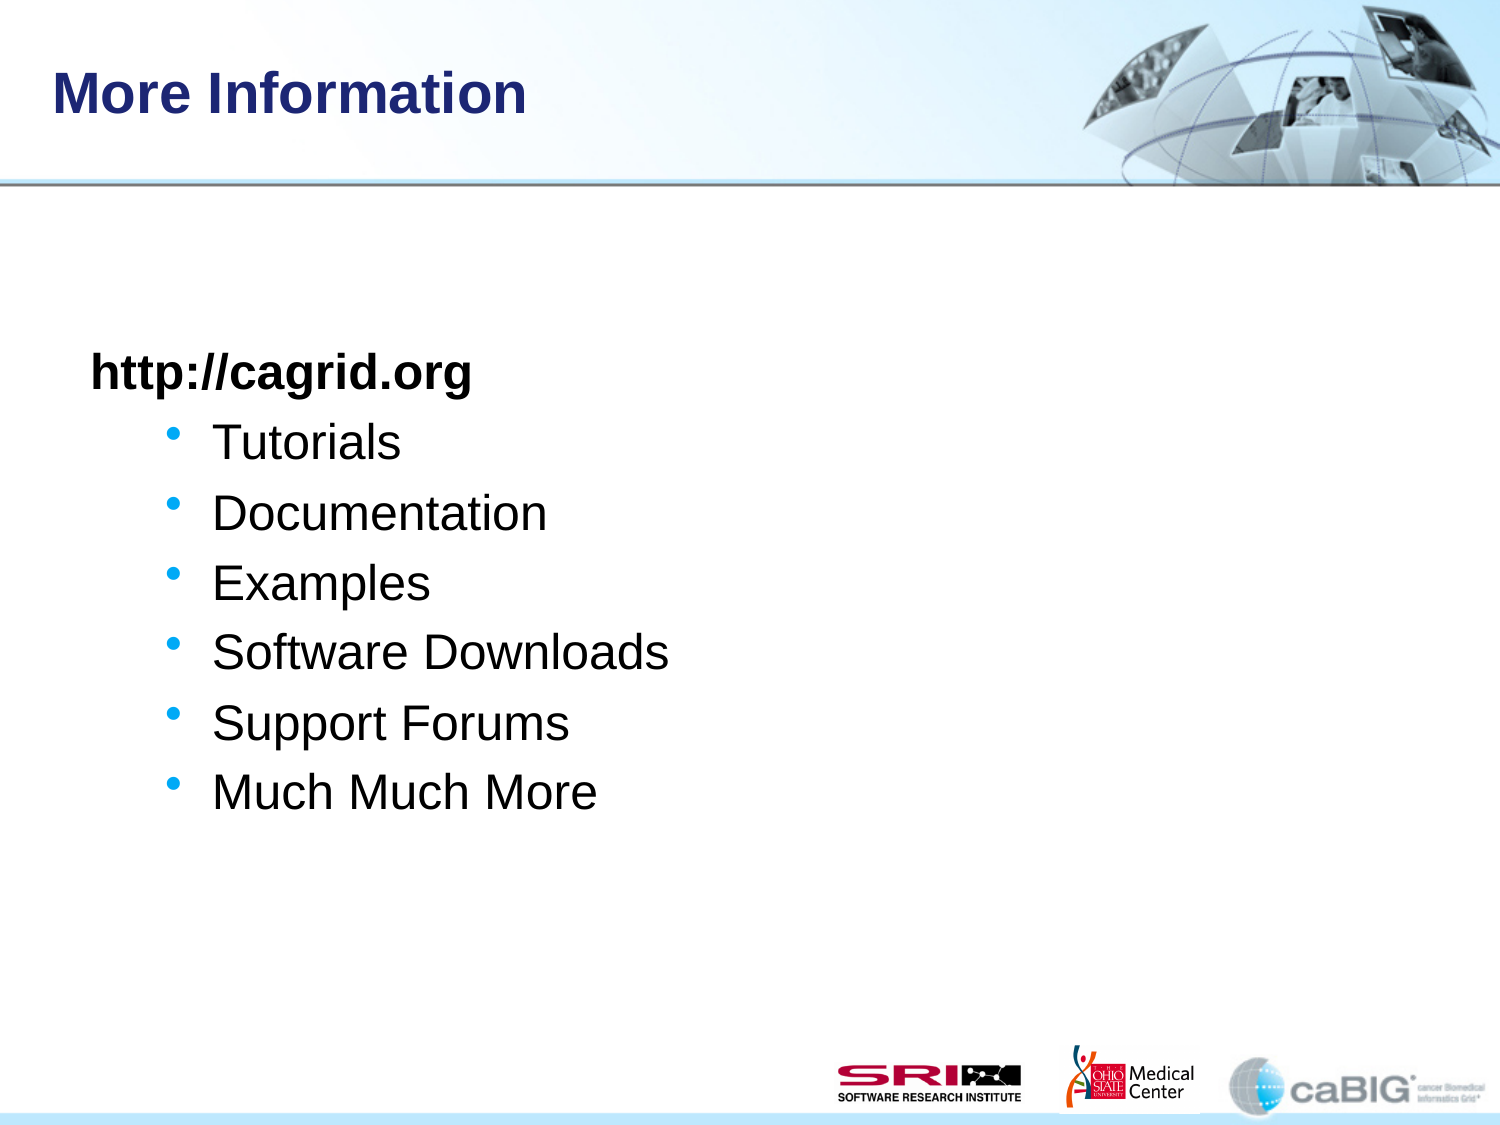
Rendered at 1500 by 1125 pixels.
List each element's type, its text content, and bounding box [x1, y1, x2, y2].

list http://cagrid.org Tutorials Documentation Examples Software Downloads Support Forums Much Much More [74, 262, 1351, 1001]
picture [0, 0, 1500, 1125]
title More Information [37, 24, 1176, 156]
